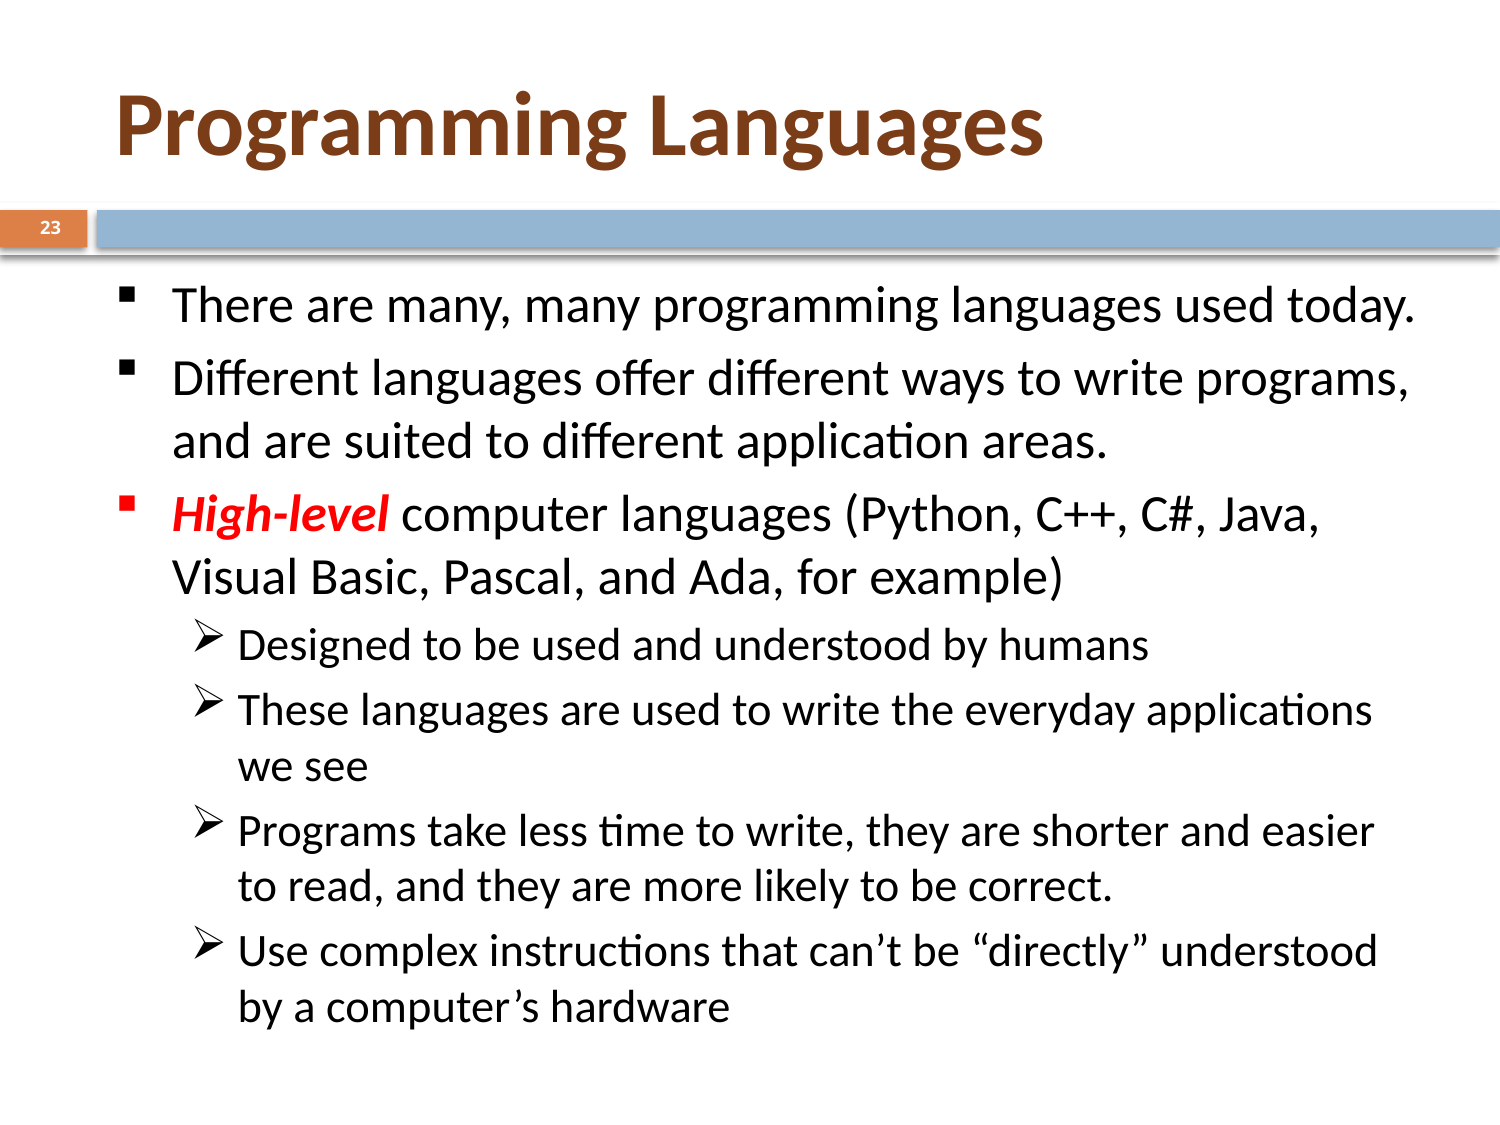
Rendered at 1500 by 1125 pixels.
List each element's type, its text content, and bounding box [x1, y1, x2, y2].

list There are many, many programming languages used today. Different languages offer different ways to write programs, and are suited to different application areas. High-level computer languages (Python, C++, C#, Java, Visual Basic, Pascal, and Ada, for example) Designed to be used and understood by humans These languages are used to write the everyday applications we see Programs take less time to write, they are shorter and easier to read, and they are more likely to be correct. Use complex instructions that can’t be “directly” understood by a computer’s hardware [100, 262, 1438, 1100]
title Programming Languages [100, 37, 1438, 200]
slide_number 23 [0, 208, 88, 249]
